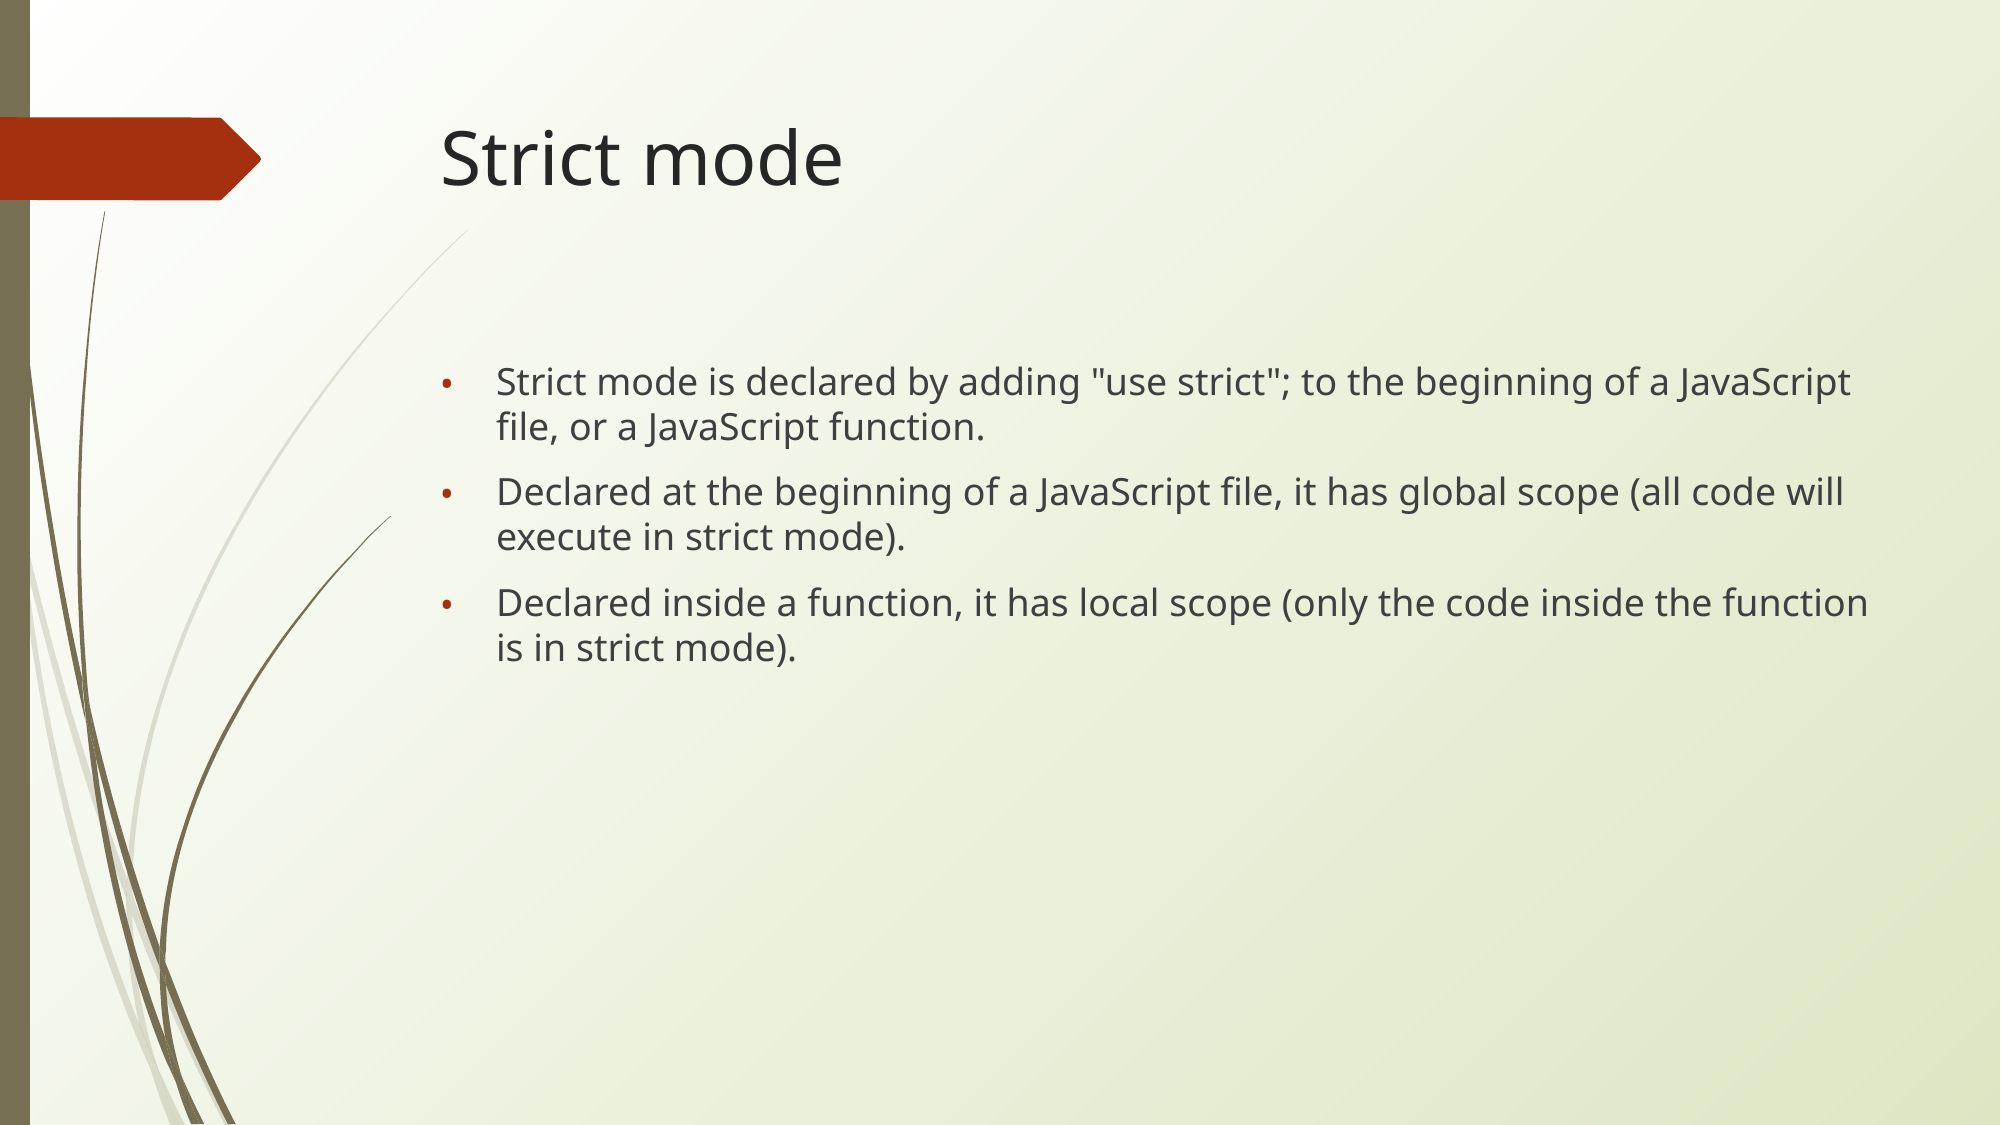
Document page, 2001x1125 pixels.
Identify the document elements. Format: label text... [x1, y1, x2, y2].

title Strict mode [425, 102, 1888, 313]
list Strict mode is declared by adding "use strict"; to the beginning of a JavaScript file, or a JavaScript function. Declared at the beginning of a JavaScript file, it has global scope (all code will execute in strict mode). Declared inside a function, it has local scope (only the code inside the function is in strict mode). [424, 350, 1888, 970]
